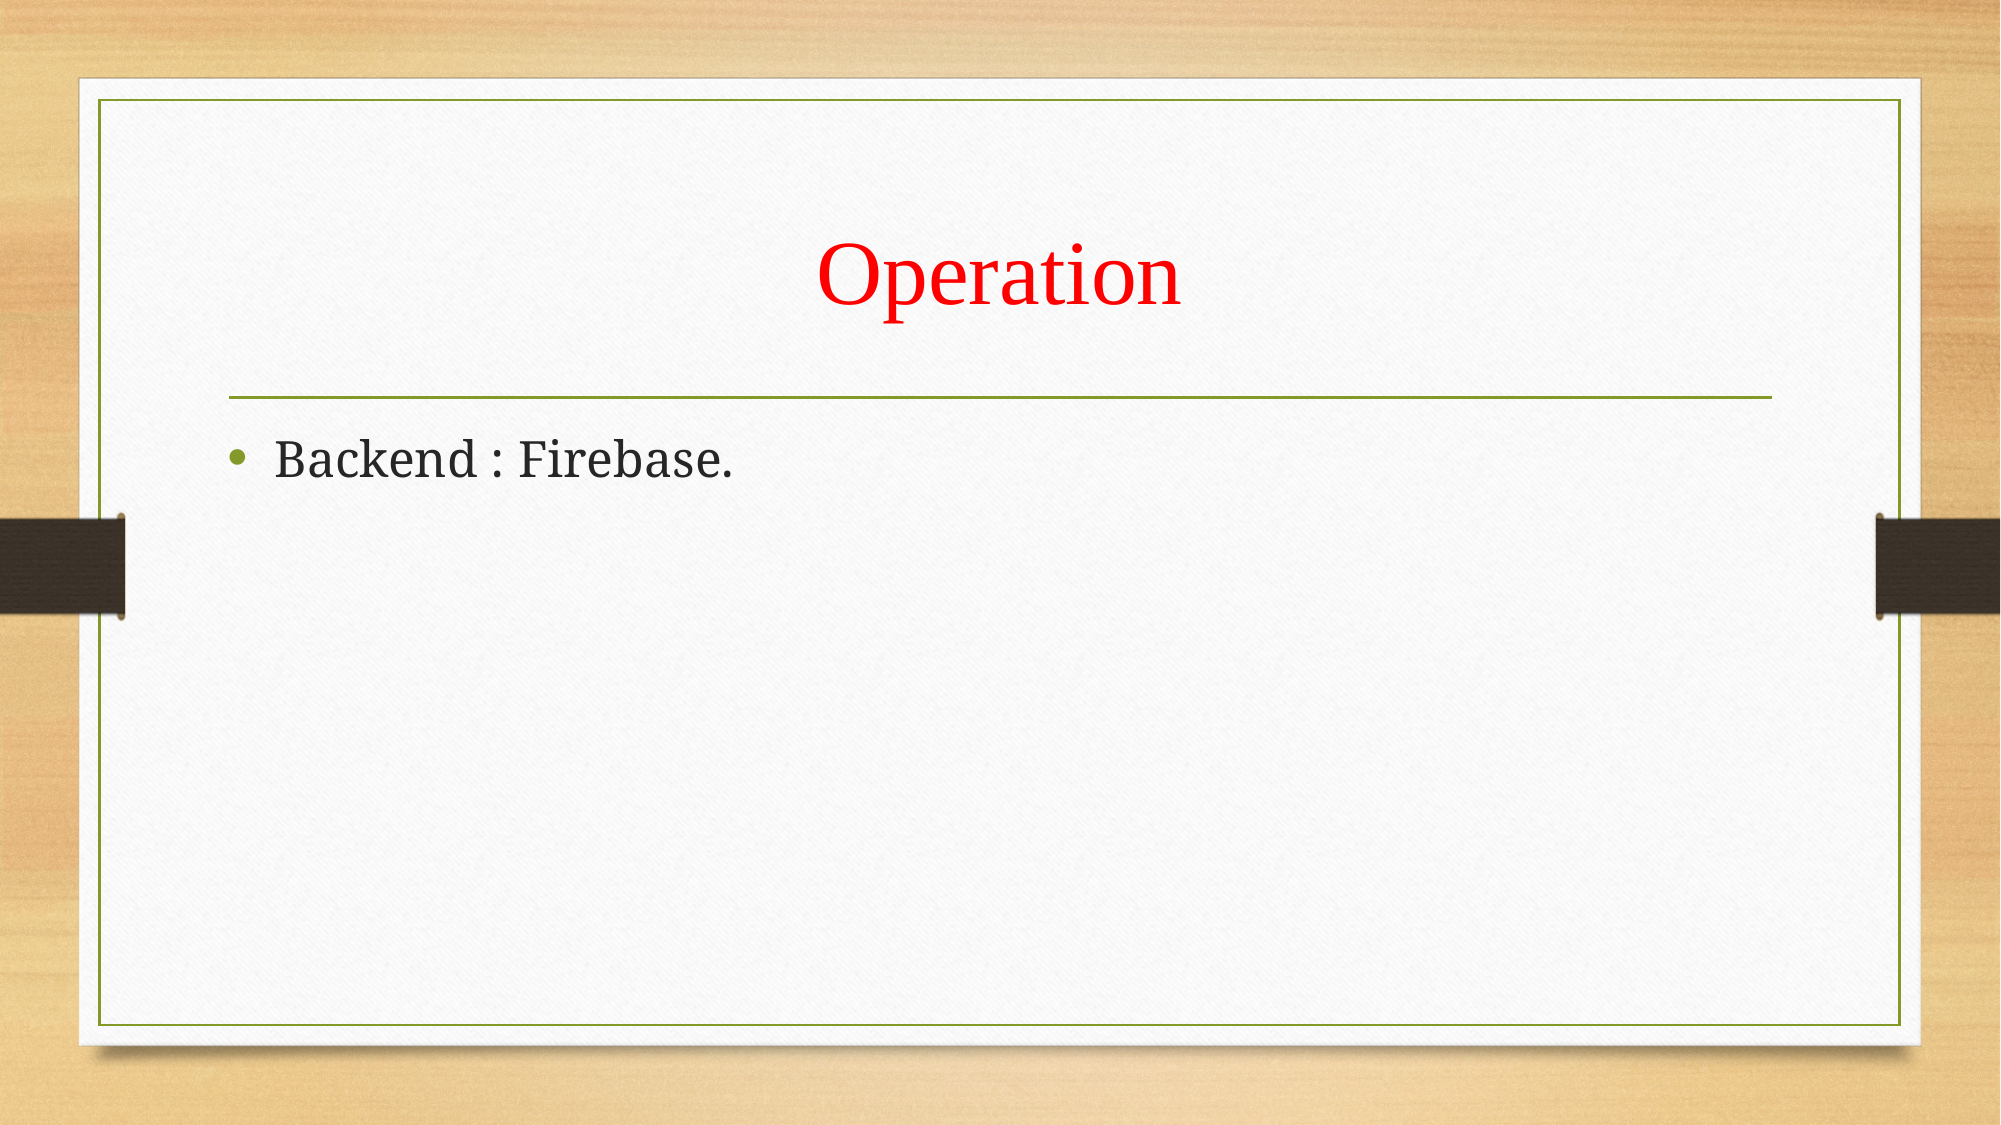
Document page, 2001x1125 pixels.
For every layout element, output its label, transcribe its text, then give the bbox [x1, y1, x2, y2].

picture [0, 0, 2001, 1125]
list Backend : Firebase. [212, 419, 1788, 964]
title Operation [212, 161, 1788, 375]
